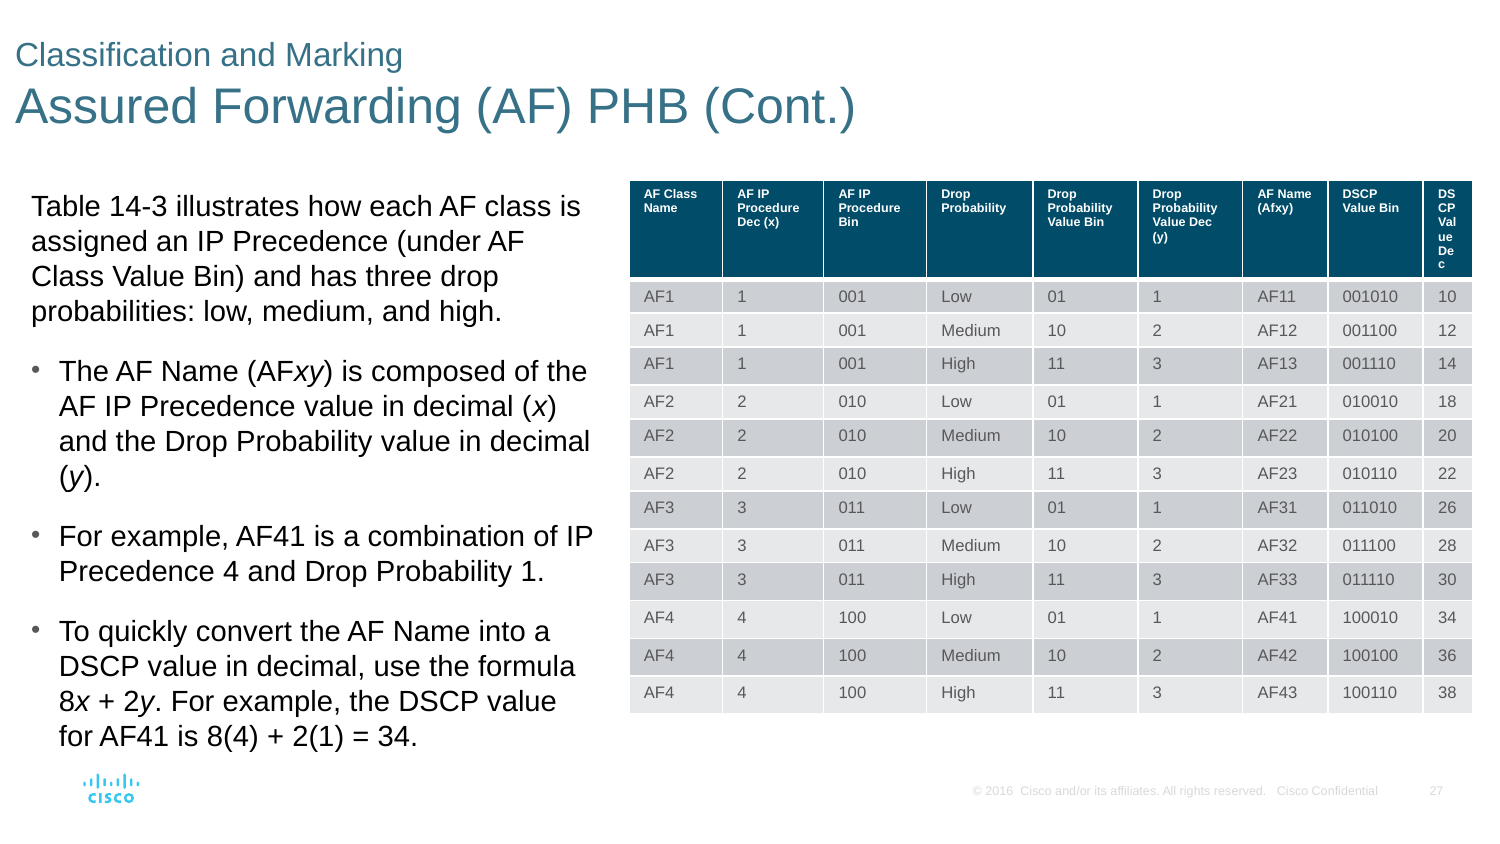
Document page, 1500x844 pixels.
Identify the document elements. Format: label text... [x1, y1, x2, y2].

table_cell 011 [824, 530, 926, 562]
table_cell 30 [1424, 563, 1472, 600]
table_cell 1 [723, 282, 823, 312]
table_cell 18 [1424, 386, 1472, 418]
table_cell High [927, 677, 1032, 713]
table_cell AF11 [1243, 282, 1327, 312]
table_cell 001010 [1329, 282, 1422, 312]
table_cell AF41 [1243, 601, 1327, 638]
table_cell 2 [1139, 420, 1242, 456]
table_cell 011010 [1329, 492, 1422, 528]
table_header AF Class Name [630, 181, 722, 277]
table_cell 1 [723, 314, 823, 346]
table_cell AF33 [1243, 563, 1327, 600]
table_cell 010110 [1329, 458, 1422, 490]
table_cell 10 [1424, 282, 1472, 312]
table_cell 3 [1139, 458, 1242, 490]
table_cell 100 [824, 601, 926, 638]
table_cell 011 [824, 492, 926, 528]
table_cell 1 [1139, 492, 1242, 528]
table_cell Low [927, 386, 1032, 418]
table_cell 11 [1034, 677, 1137, 713]
table_cell 100 [824, 639, 926, 675]
table_cell 001110 [1329, 348, 1422, 384]
table_cell AF22 [1243, 420, 1327, 456]
table_cell 2 [723, 386, 823, 418]
table_cell 3 [723, 530, 823, 562]
table_header DSCP Value Dec [1424, 181, 1472, 277]
table_cell 2 [1139, 530, 1242, 562]
table_cell High [927, 563, 1032, 600]
table_cell 011100 [1329, 530, 1422, 562]
table_cell 4 [723, 601, 823, 638]
table_cell 001 [824, 282, 926, 312]
table_cell 100010 [1329, 601, 1422, 638]
table_cell Low [927, 492, 1032, 528]
table_cell 100100 [1329, 639, 1422, 675]
table_cell AF1 [630, 348, 722, 384]
table_cell 001100 [1329, 314, 1422, 346]
table_cell AF4 [630, 639, 722, 675]
table_cell 38 [1424, 677, 1472, 713]
list Table 14-3 illustrates how each AF class is assigned an IP Precedence (under AF Class Value Bin) and has three drop probabilities: low, medium, and high. The AF Name (AFxy) is composed of the AF IP Precedence value in decimal (x) and the Drop Probability value in decimal (y). For example, AF41 is a combination of IP Precedence 4 and Drop Probability 1. To quickly convert the AF Name into a DSCP value in decimal, use the formula 8x + 2y. For example, the DSCP value for AF41 is 8(4) + 2(1) = 34. [16, 180, 629, 775]
table_cell 28 [1424, 530, 1472, 562]
table_header DSCP Value Bin [1329, 181, 1422, 277]
table_cell 100 [824, 677, 926, 713]
table_cell 11 [1034, 563, 1137, 600]
table_cell AF2 [630, 420, 722, 456]
table_cell 10 [1034, 314, 1137, 346]
table_cell 011110 [1329, 563, 1422, 600]
table_cell AF32 [1243, 530, 1327, 562]
table_cell 26 [1424, 492, 1472, 528]
table_cell Medium [927, 530, 1032, 562]
table_cell 010 [824, 386, 926, 418]
table_cell AF43 [1243, 677, 1327, 713]
table_cell 22 [1424, 458, 1472, 490]
table_cell 100110 [1329, 677, 1422, 713]
title Classification and Marking Assured Forwarding (AF) PHB (Cont.) [0, 36, 990, 131]
table_header AF IP Procedure Dec (x) [723, 181, 823, 277]
table_header Drop Probability Value Dec (y) [1139, 181, 1242, 277]
table_cell AF3 [630, 492, 722, 528]
table_cell AF3 [630, 530, 722, 562]
table_cell High [927, 348, 1032, 384]
table_cell AF23 [1243, 458, 1327, 490]
table_cell Medium [927, 420, 1032, 456]
table_cell AF2 [630, 458, 722, 490]
table_cell 011 [824, 563, 926, 600]
table_cell 001 [824, 348, 926, 384]
table_cell 1 [1139, 282, 1242, 312]
table_cell 01 [1034, 492, 1137, 528]
table_header AF Name (Afxy) [1243, 181, 1327, 277]
table_cell 4 [723, 639, 823, 675]
table_cell 001 [824, 314, 926, 346]
table_cell 01 [1034, 282, 1137, 312]
table_cell AF13 [1243, 348, 1327, 384]
table_cell 34 [1424, 601, 1472, 638]
table_cell 2 [723, 420, 823, 456]
table_cell 1 [723, 348, 823, 384]
table_cell Medium [927, 639, 1032, 675]
table_cell 3 [723, 492, 823, 528]
table_cell 2 [1139, 314, 1242, 346]
table_cell AF31 [1243, 492, 1327, 528]
table_cell AF42 [1243, 639, 1327, 675]
table_cell 010 [824, 420, 926, 456]
table_cell AF21 [1243, 386, 1327, 418]
table_cell 36 [1424, 639, 1472, 675]
table_cell AF1 [630, 314, 722, 346]
table_cell 1 [1139, 386, 1242, 418]
table_cell Medium [927, 314, 1032, 346]
table_cell AF2 [630, 386, 722, 418]
table_cell 2 [723, 458, 823, 490]
table_cell Low [927, 601, 1032, 638]
table_cell AF4 [630, 677, 722, 713]
table_cell 3 [1139, 563, 1242, 600]
table_cell 3 [1139, 348, 1242, 384]
table_cell 20 [1424, 420, 1472, 456]
table_cell 10 [1034, 530, 1137, 562]
table_cell 4 [723, 677, 823, 713]
table_cell 3 [723, 563, 823, 600]
table_cell 10 [1034, 420, 1137, 456]
table_cell Low [927, 282, 1032, 312]
table_cell 010010 [1329, 386, 1422, 418]
table_cell 2 [1139, 639, 1242, 675]
table_cell 11 [1034, 348, 1137, 384]
table_header AF IP Procedure Bin [824, 181, 926, 277]
table_cell 14 [1424, 348, 1472, 384]
table_cell 10 [1034, 639, 1137, 675]
table_cell AF12 [1243, 314, 1327, 346]
table_header Drop Probability Value Bin [1034, 181, 1137, 277]
table_cell 01 [1034, 386, 1137, 418]
table_cell 11 [1034, 458, 1137, 490]
table_cell AF1 [630, 282, 722, 312]
table_cell 010100 [1329, 420, 1422, 456]
table_header Drop Probability [927, 181, 1032, 277]
table_cell AF3 [630, 563, 722, 600]
table_cell 010 [824, 458, 926, 490]
table_cell High [927, 458, 1032, 490]
table_cell AF4 [630, 601, 722, 638]
table_cell 12 [1424, 314, 1472, 346]
table_cell 01 [1034, 601, 1137, 638]
table_cell 3 [1139, 677, 1242, 713]
table_cell 1 [1139, 601, 1242, 638]
